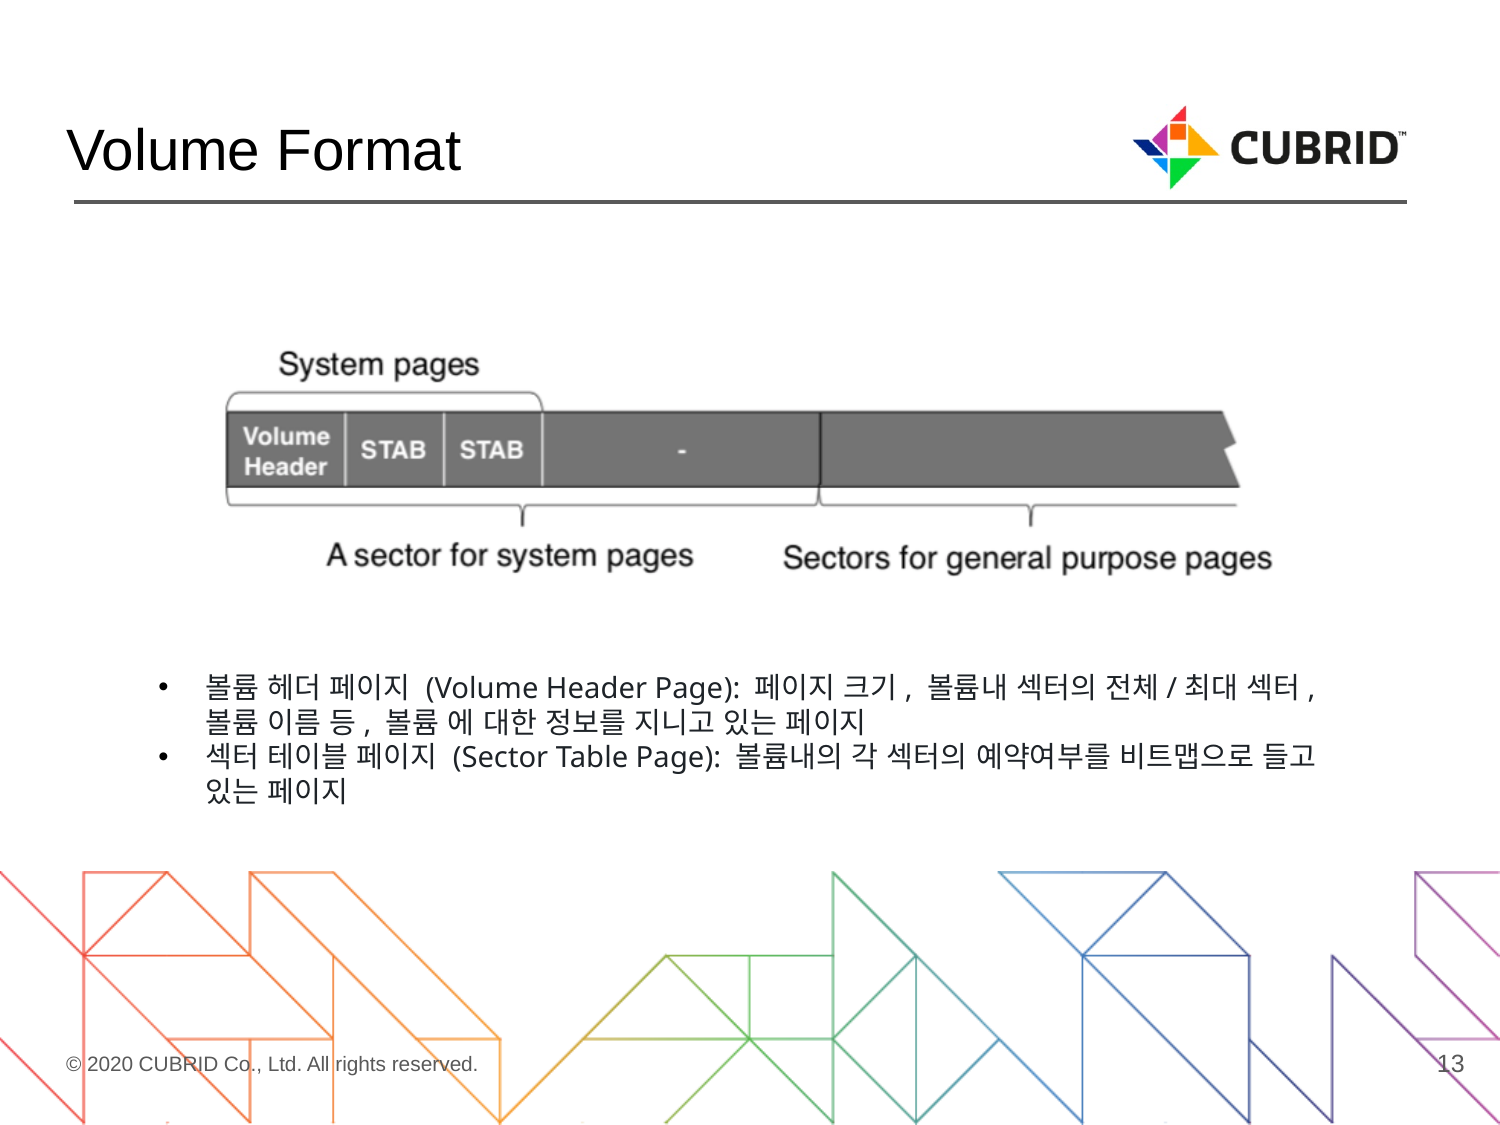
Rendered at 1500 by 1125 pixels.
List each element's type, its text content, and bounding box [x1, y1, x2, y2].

picture [0, 871, 1500, 1125]
slide_number 13 [1389, 1019, 1480, 1106]
title Volume Format [51, 97, 1449, 223]
text_box 볼륨 헤더 페이지 (Volume Header Page): 페이지 크기, 볼륨내 섹터의 전체/최대 섹터, 볼륨 이름 등, 볼륨 에 대한 정보를 지니고 있는 페이지 섹터 테이블 페이지 (Sector Table Page): 볼륨내의 각 섹터의 예약여부를 비트맵으로 들고 있는 페이지 [143, 661, 1357, 817]
slide_number © 2020 CUBRID Co., Ltd. All rights reserved. [51, 1019, 593, 1106]
picture [216, 342, 1284, 584]
